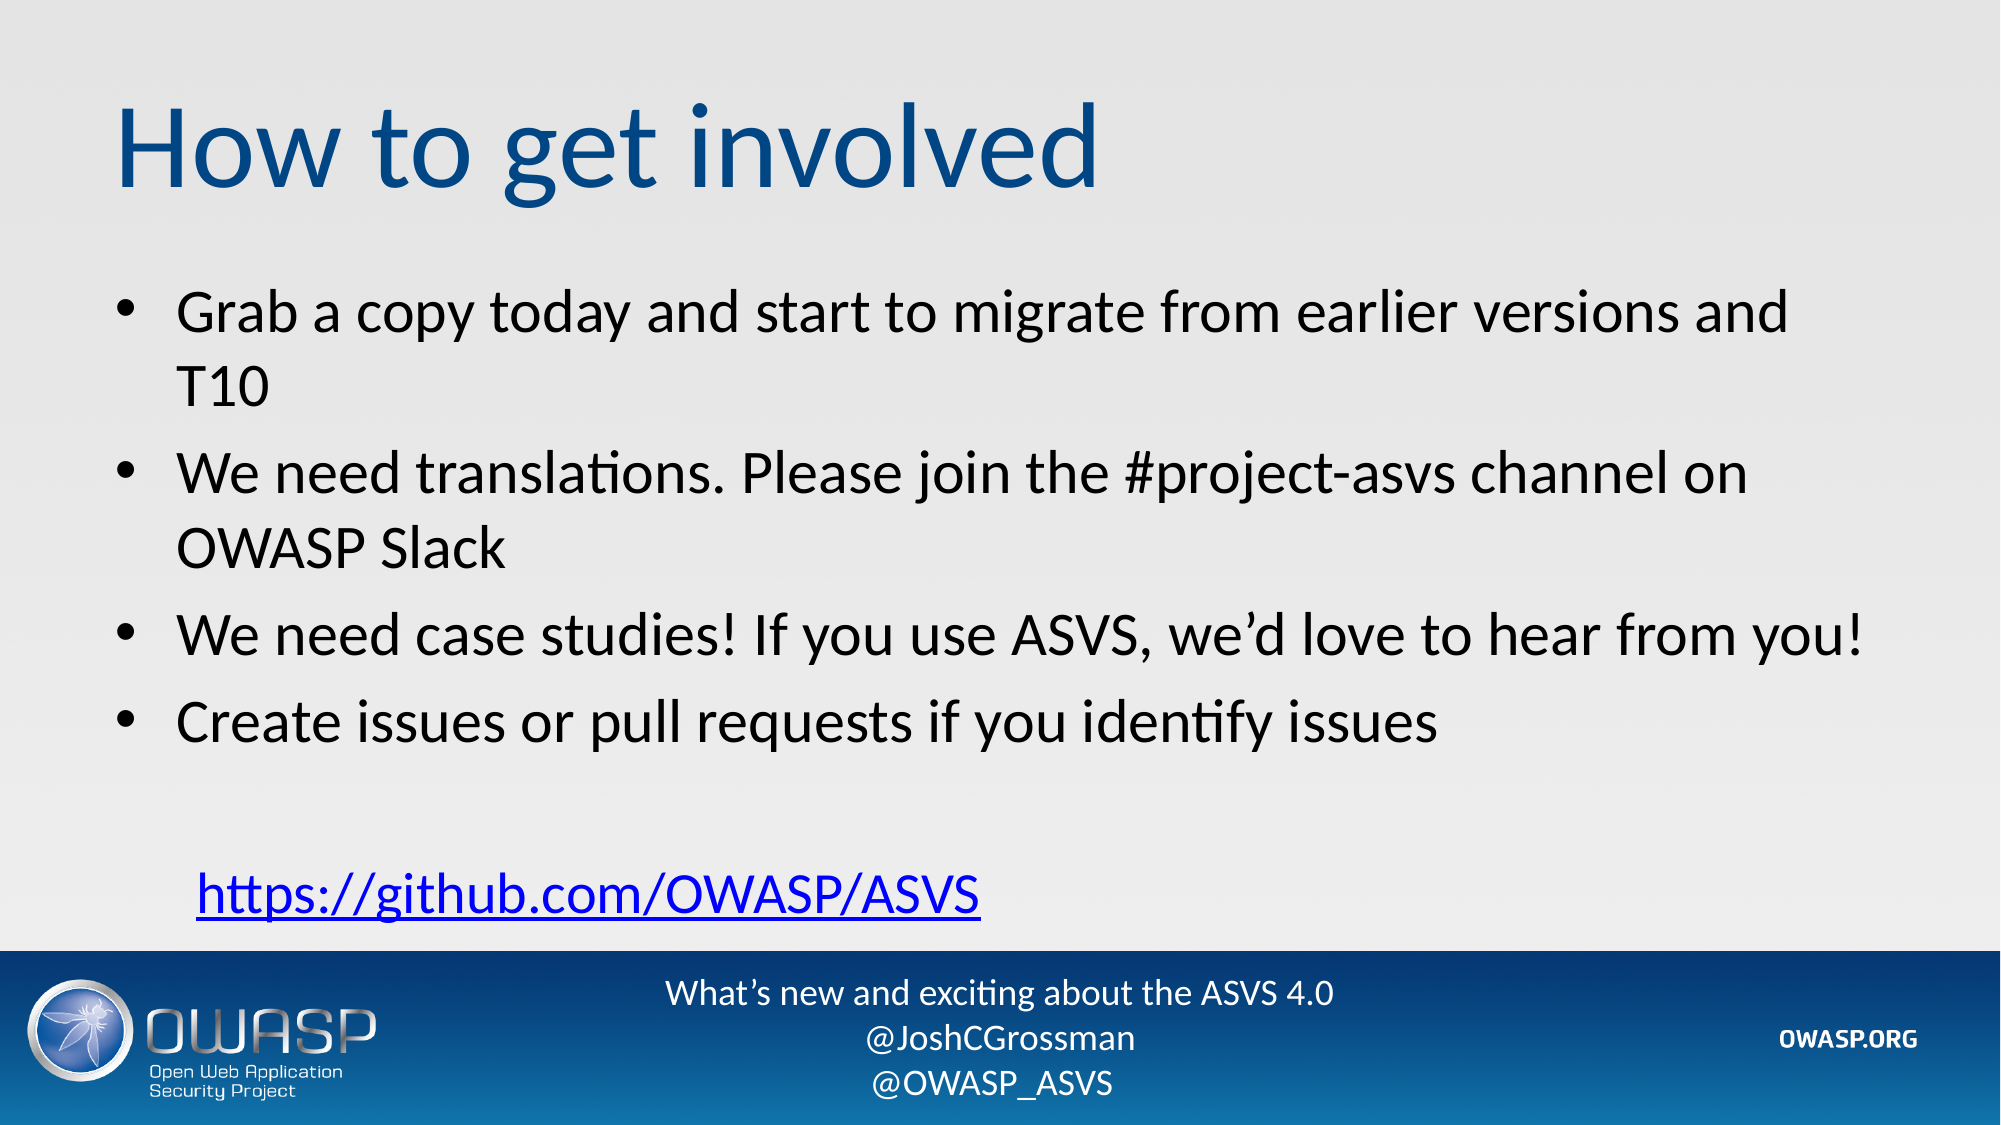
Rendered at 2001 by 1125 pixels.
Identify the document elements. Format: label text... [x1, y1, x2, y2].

list Grab a copy today and start to migrate from earlier versions and T10 We need translations. Please join the #project-asvs channel on OWASP Slack We need case studies! If you use ASVS, we’d love to hear from you! Create issues or pull requests if you identify issues [99, 262, 1900, 843]
picture [0, 0, 2001, 1125]
text_box https://github.com/OWASP/ASVS [106, 847, 996, 933]
title How to get involved [99, 45, 1900, 233]
